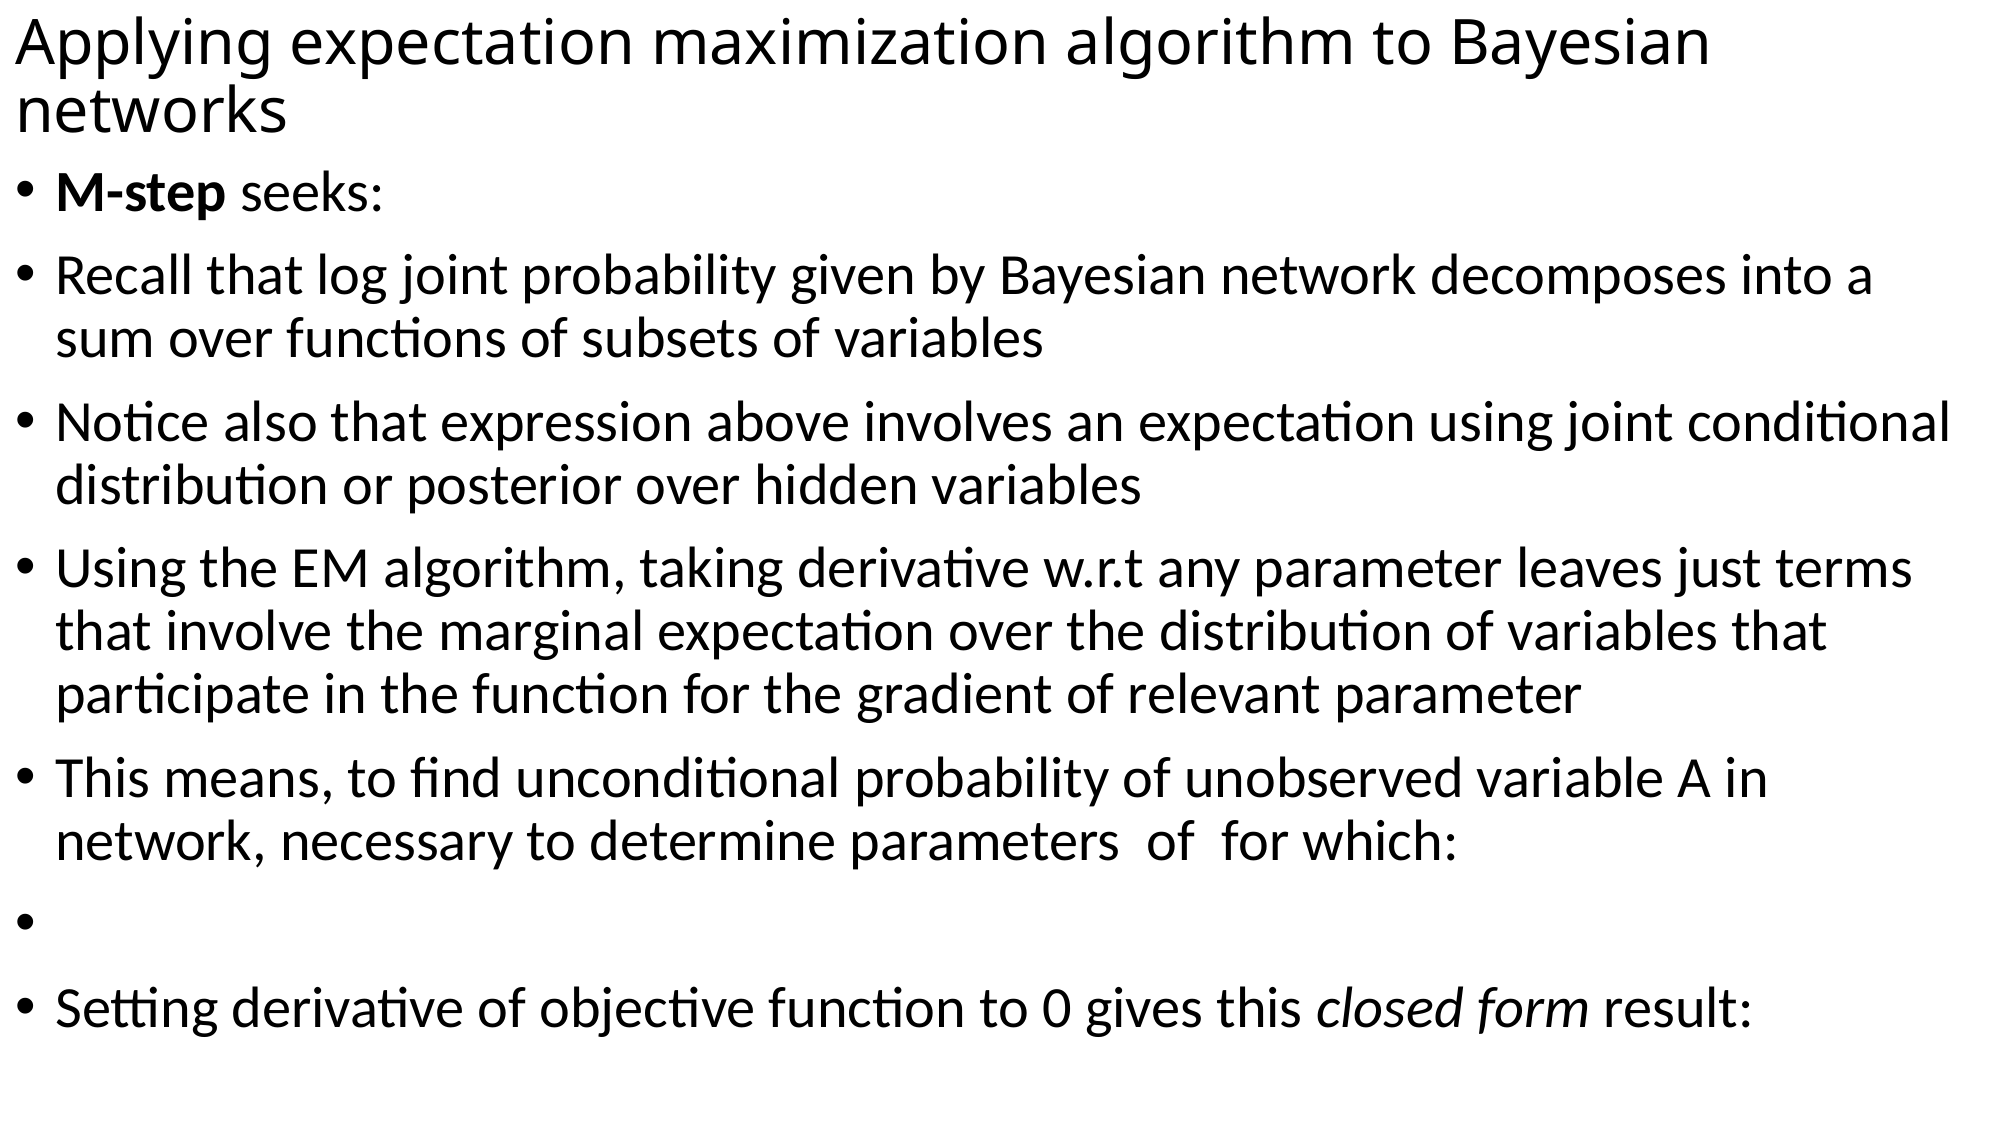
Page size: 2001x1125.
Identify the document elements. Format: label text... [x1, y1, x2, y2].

title Applying expectation maximization algorithm to Bayesian networks [0, 3, 2000, 154]
